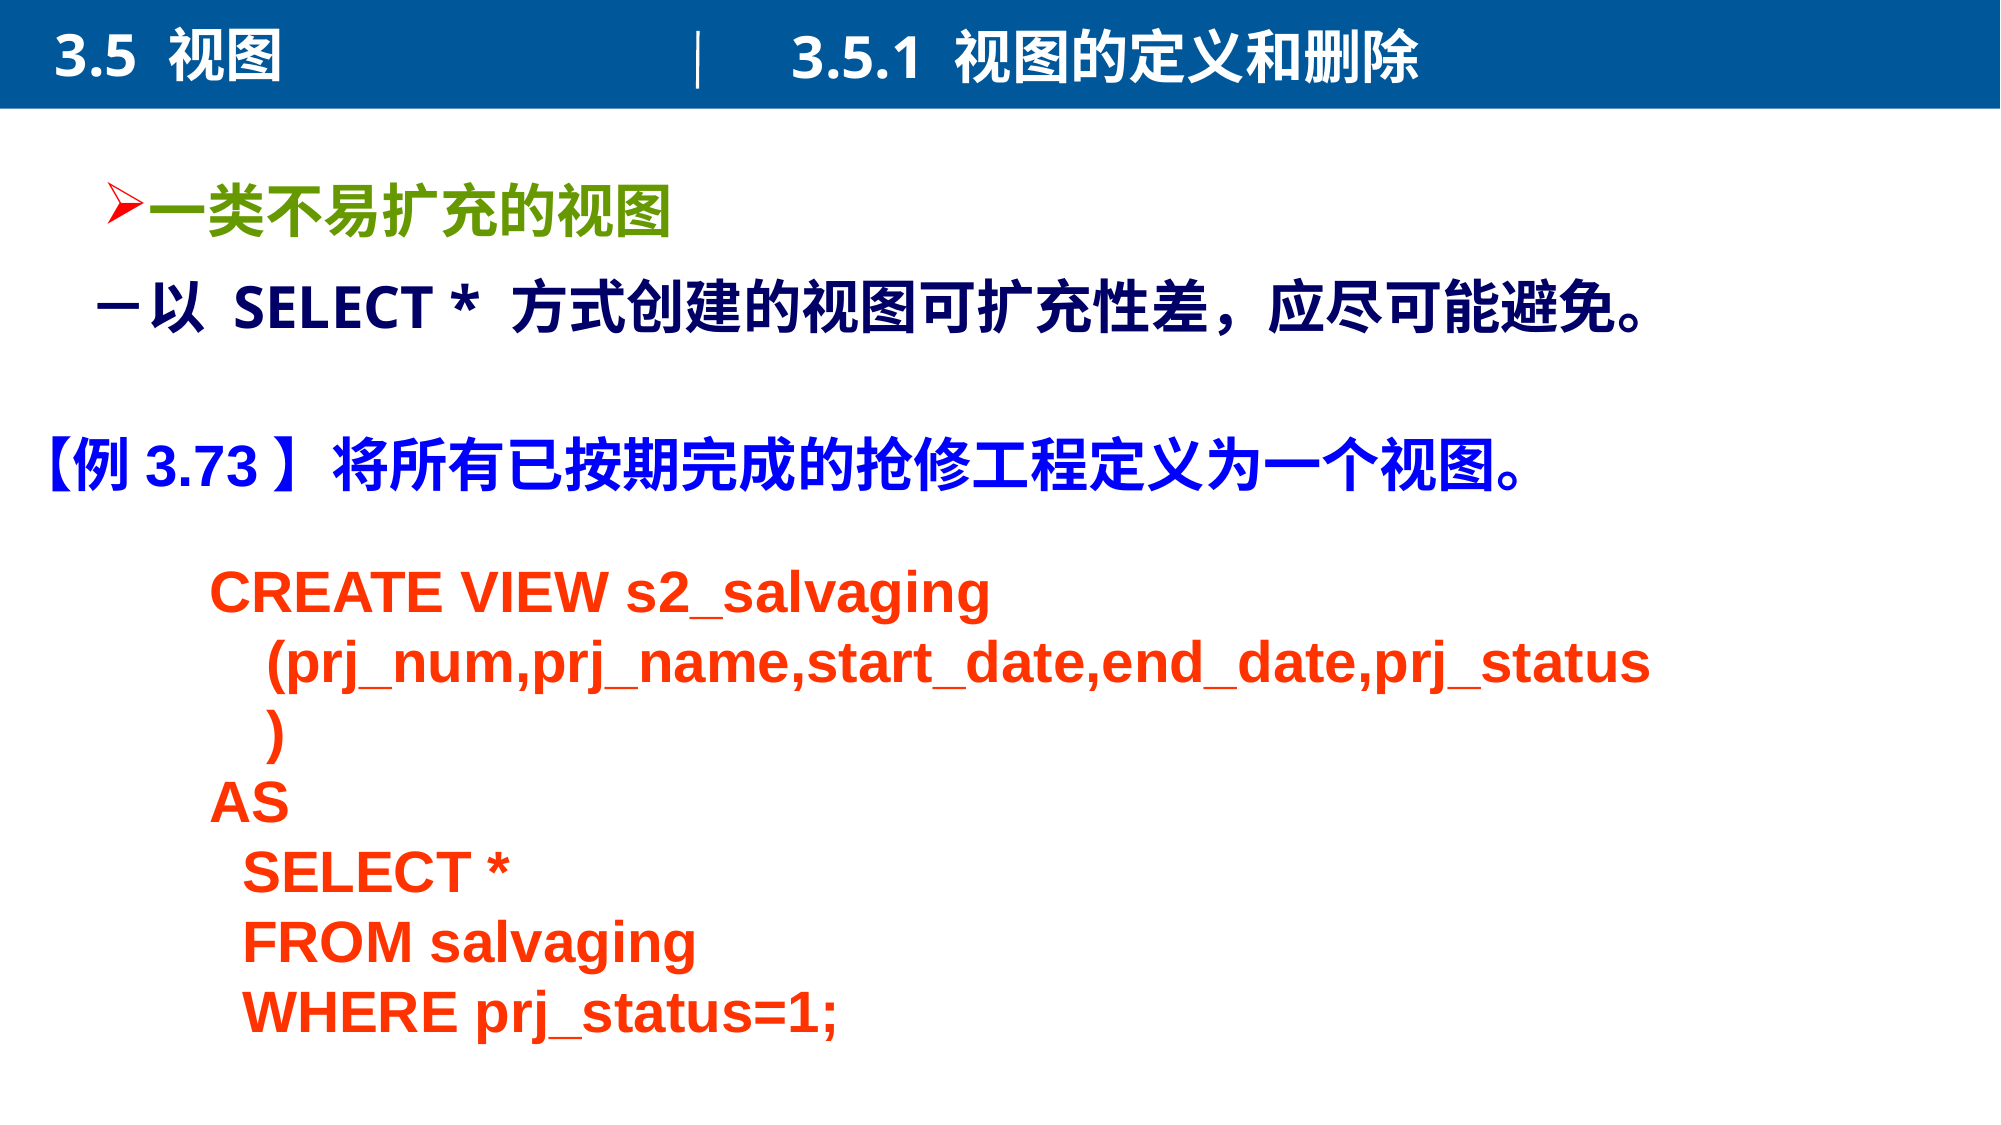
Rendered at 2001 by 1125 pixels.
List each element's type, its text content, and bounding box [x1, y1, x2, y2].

text_box 【例3.73】将所有已按期完成的抢修工程定义为一个视图。 [0, 420, 1697, 559]
text_box [0, 0, 2000, 109]
text_box －以 SELECT * 方式创建的视图可扩充性差，应尽可能避免。 [0, 262, 1697, 348]
text_box 一类不易扩充的视图 [87, 174, 1363, 262]
text_box 3.5.1 视图的定义和删除 [777, 12, 2000, 98]
text_box CREATE VIEW s2_salvaging (prj_num,prj_name,start_date,end_date,prj_status) AS SELECT * FROM salvaging WHERE prj_status=1; [195, 546, 1674, 947]
text_box 3.5 视图 [40, 10, 870, 96]
